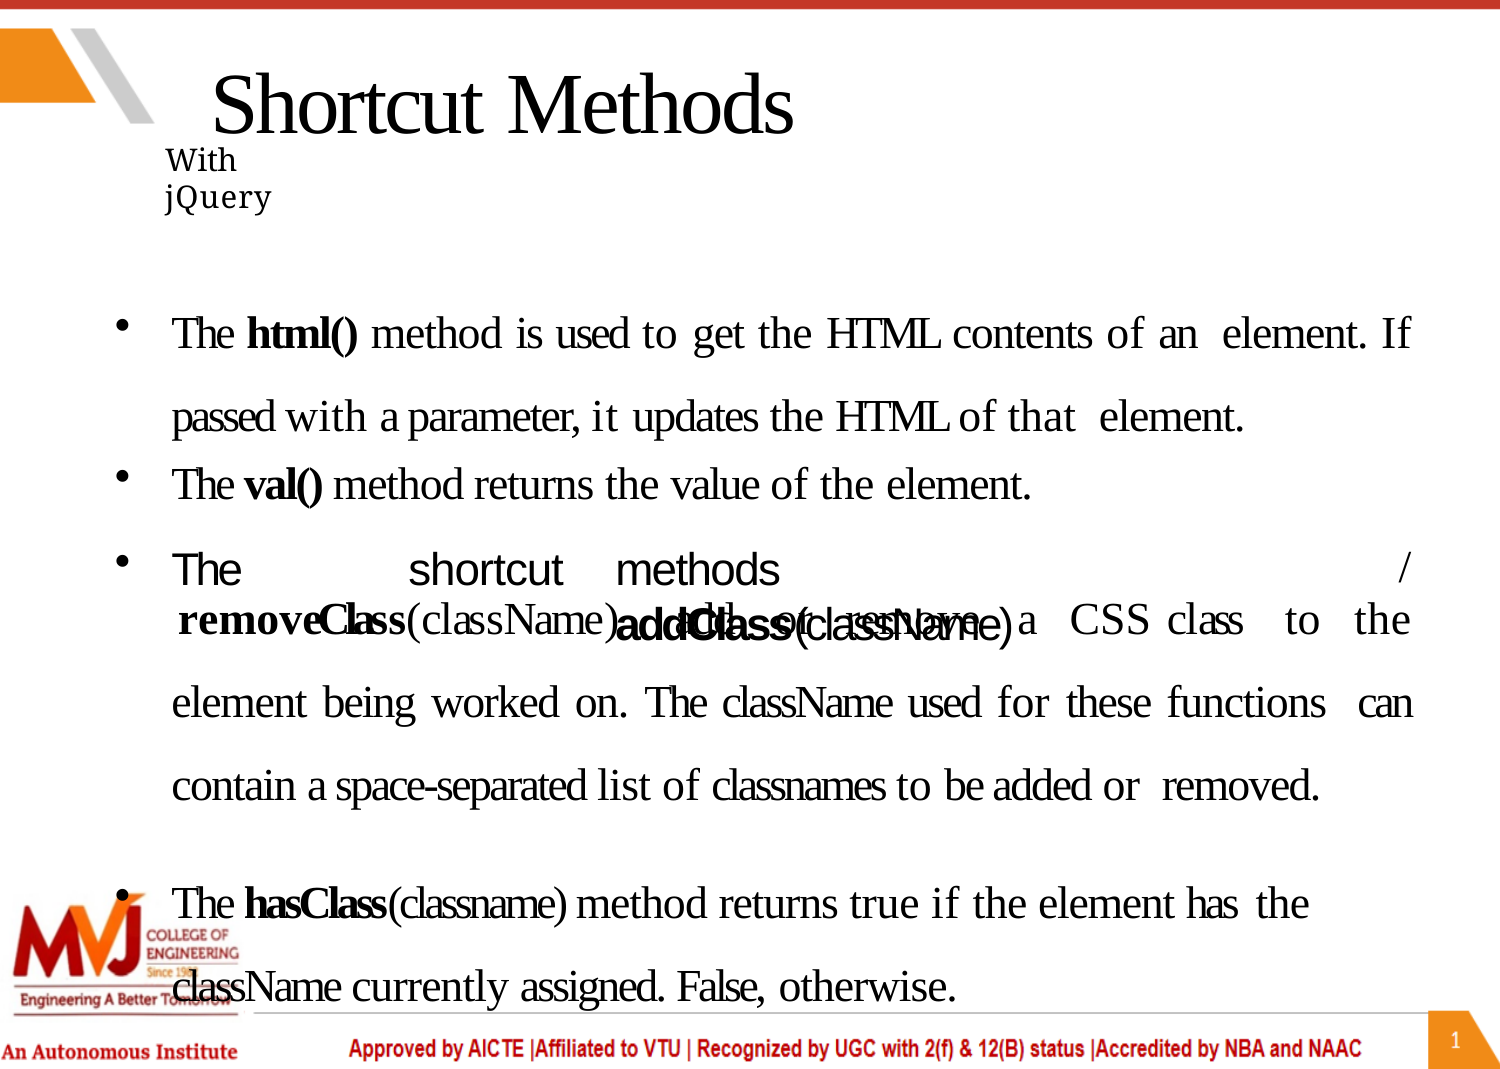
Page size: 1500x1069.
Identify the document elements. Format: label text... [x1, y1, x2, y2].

picture [0, 0, 1500, 1069]
text_box The val() method returns the value of the element. The shortcut [112, 421, 1119, 595]
text_box With jQuery [162, 138, 344, 216]
title Shortcut Methods [162, 7, 842, 189]
text_box / removeClass(className) add or remove a CSS class to the [169, 537, 1413, 636]
text_box The html() method is used to get the HTML contents of an element. If passed with a parameter, it updates the HTML of that element. [112, 267, 1413, 441]
text_box element being worked on. The className used for these functions can contain a space-separated list of classnames to be added or removed. The hasClass(classname) method returns true if the element has the className currently assigned. False, otherwise. [112, 636, 1413, 1011]
